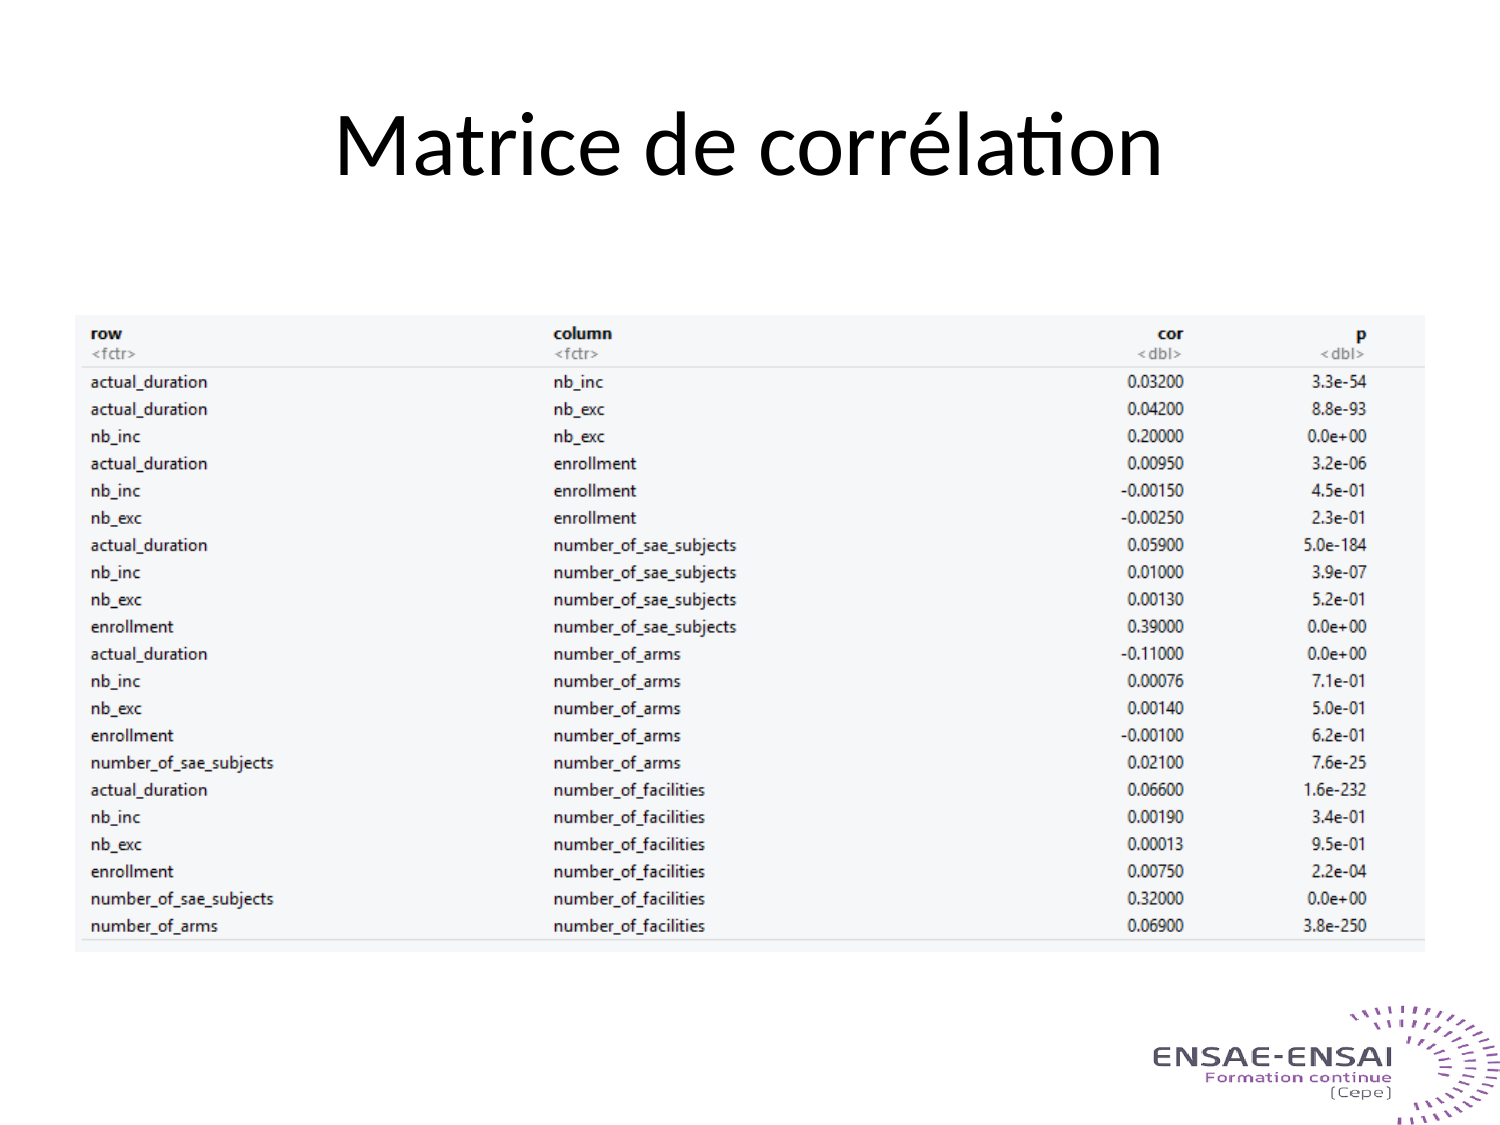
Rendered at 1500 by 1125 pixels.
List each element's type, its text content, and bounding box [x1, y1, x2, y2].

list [74, 315, 1426, 952]
title Matrice de corrélation [75, 45, 1425, 233]
picture [1153, 1005, 1500, 1125]
